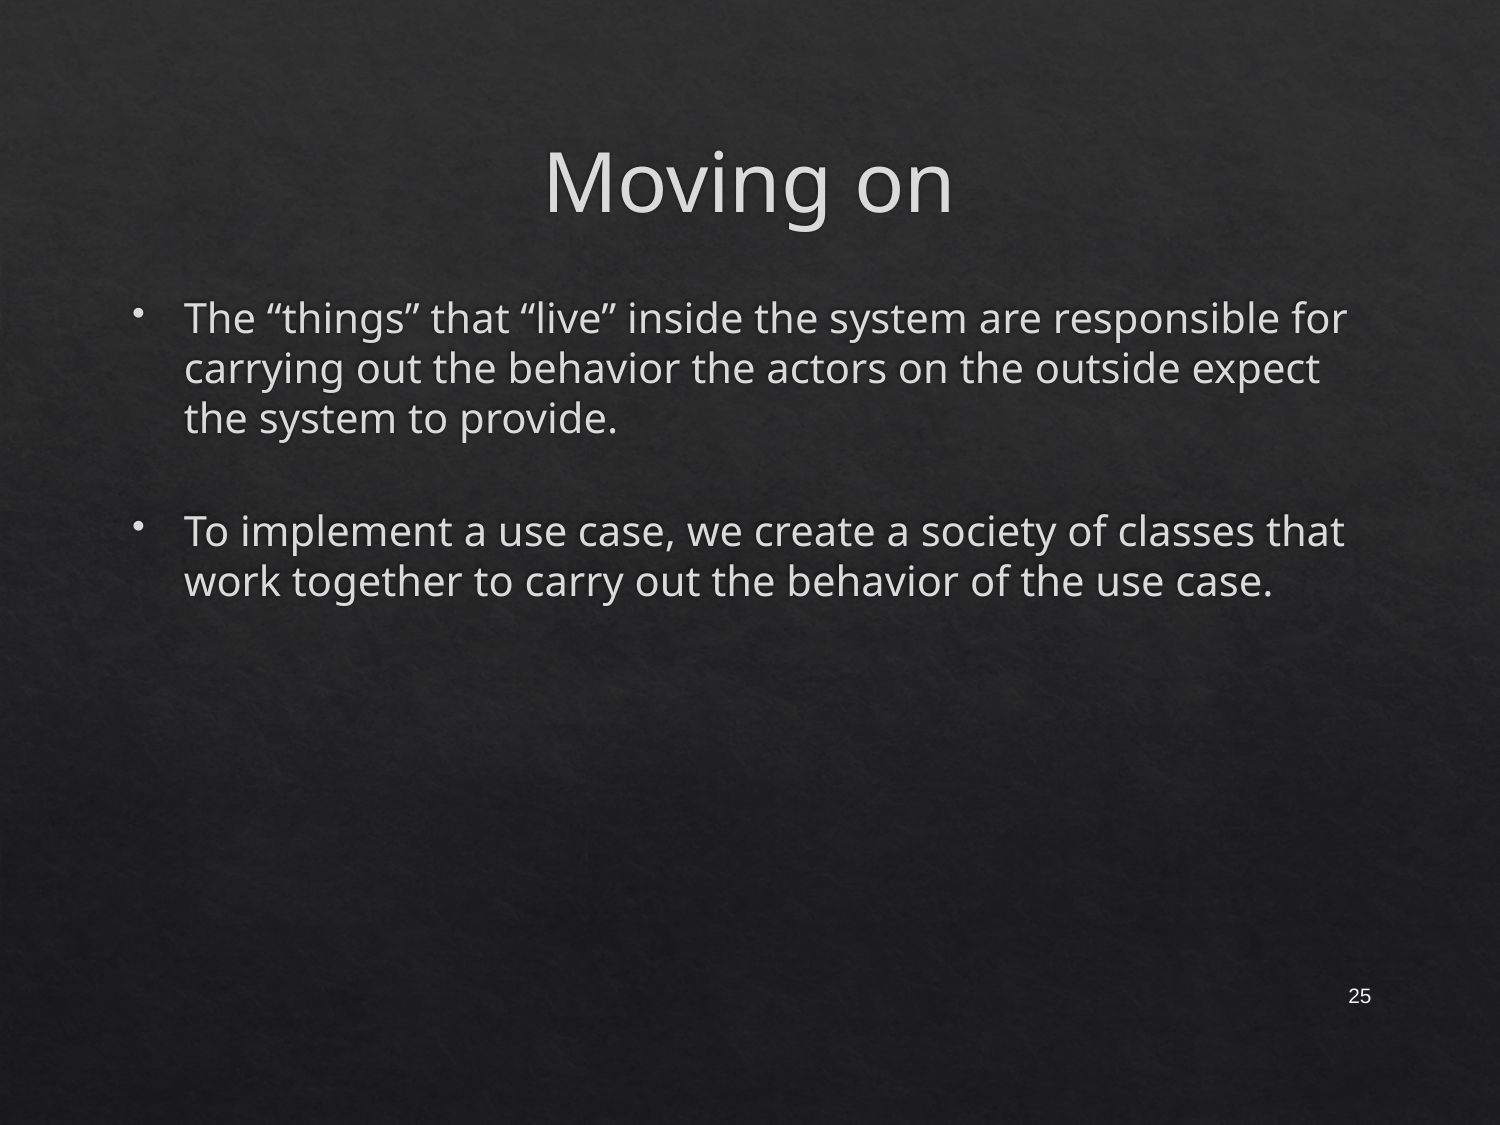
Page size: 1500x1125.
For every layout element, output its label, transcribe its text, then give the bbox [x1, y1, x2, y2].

slide_number 25 [1293, 965, 1387, 1025]
list The “things” that “live” inside the system are responsible for carrying out the behavior the actors on the outside expect the system to provide. To implement a use case, we create a society of classes that work together to carry out the behavior of the use case. [112, 284, 1387, 950]
title Moving on [112, 99, 1387, 260]
